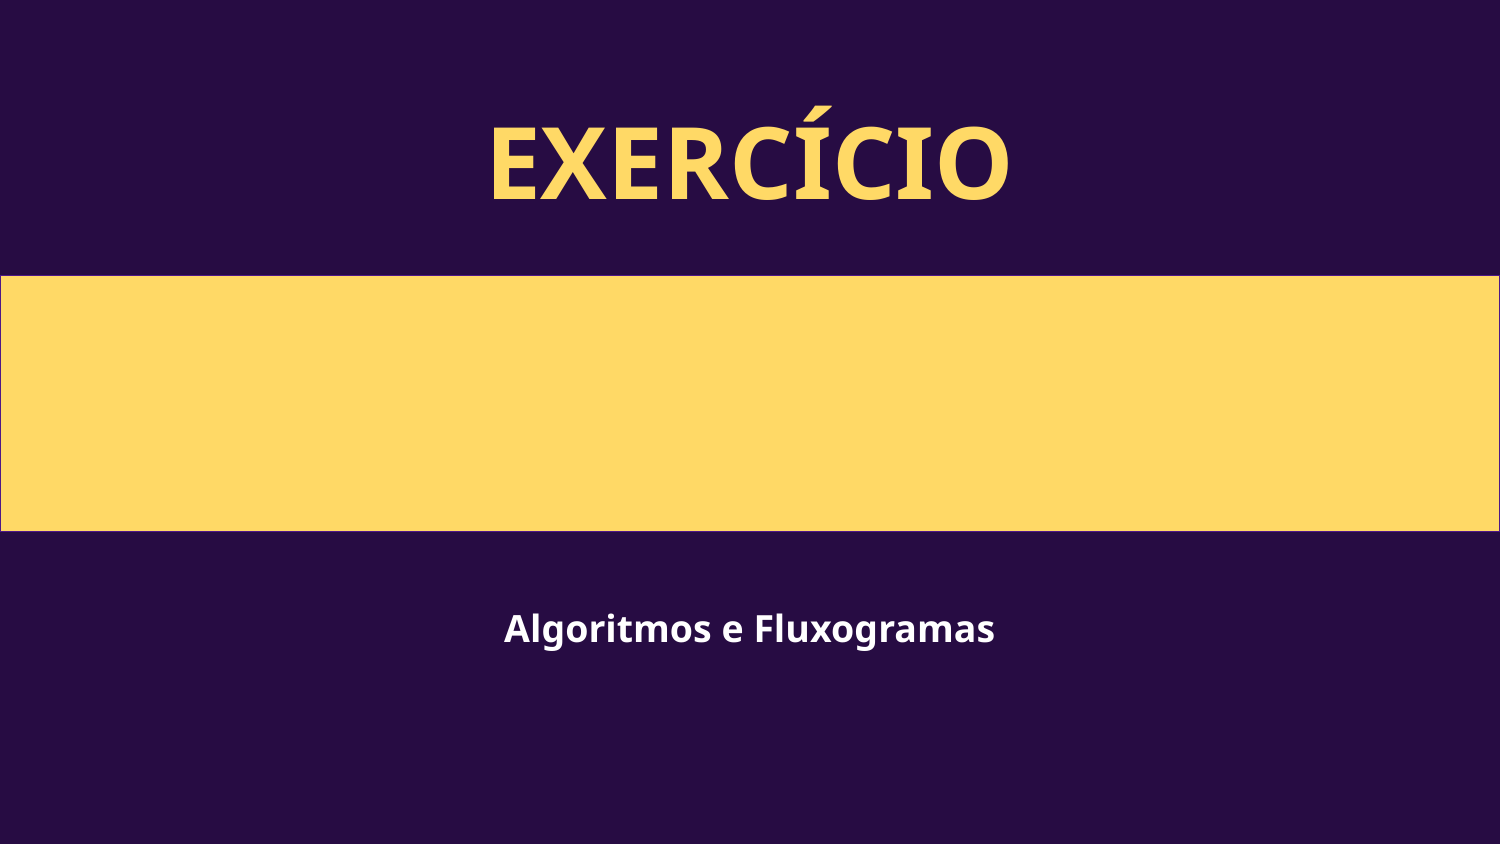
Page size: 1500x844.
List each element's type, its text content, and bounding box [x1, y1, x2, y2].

text_box Algoritmos e Fluxogramas [0, 583, 1500, 663]
text_box [0, 275, 1500, 532]
